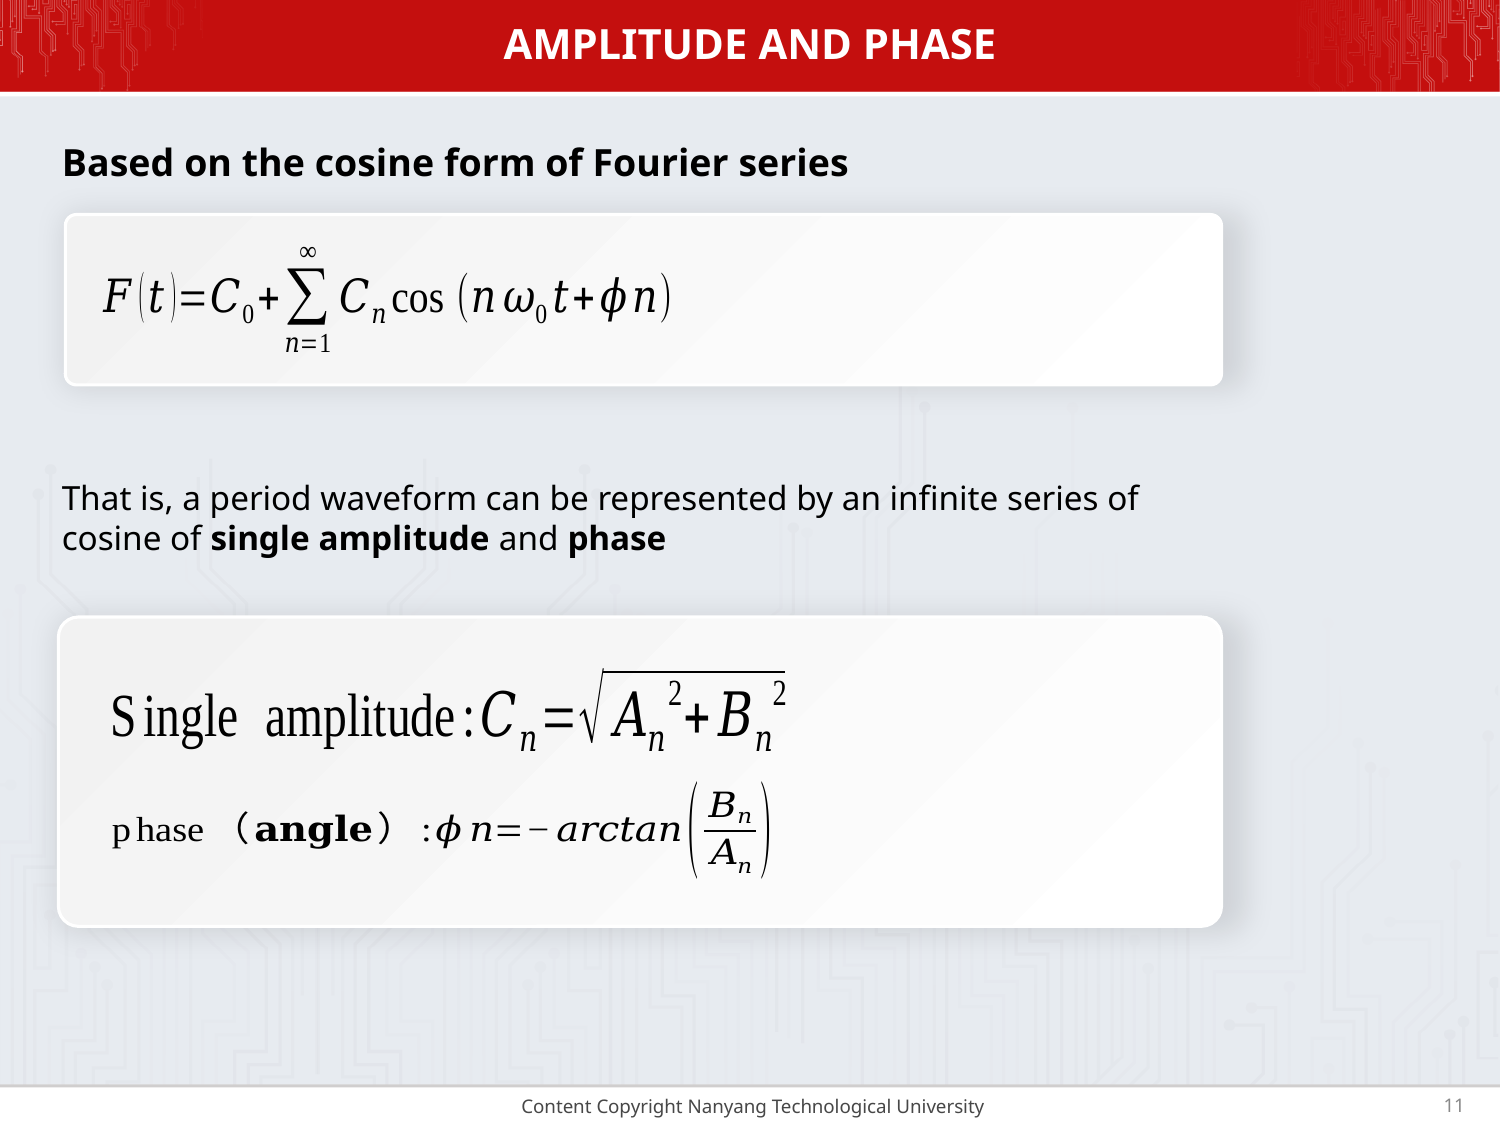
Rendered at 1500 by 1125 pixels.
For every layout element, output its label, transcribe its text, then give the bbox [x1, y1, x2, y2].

text_box Based on the cosine form of Fourier series [47, 131, 1247, 191]
text_box That is, a period waveform can be represented by an infinite series of cosine of single amplitude and phase [47, 470, 1260, 565]
title Amplitude and Phase [0, 0, 1500, 93]
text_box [65, 214, 1222, 385]
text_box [58, 616, 1222, 927]
